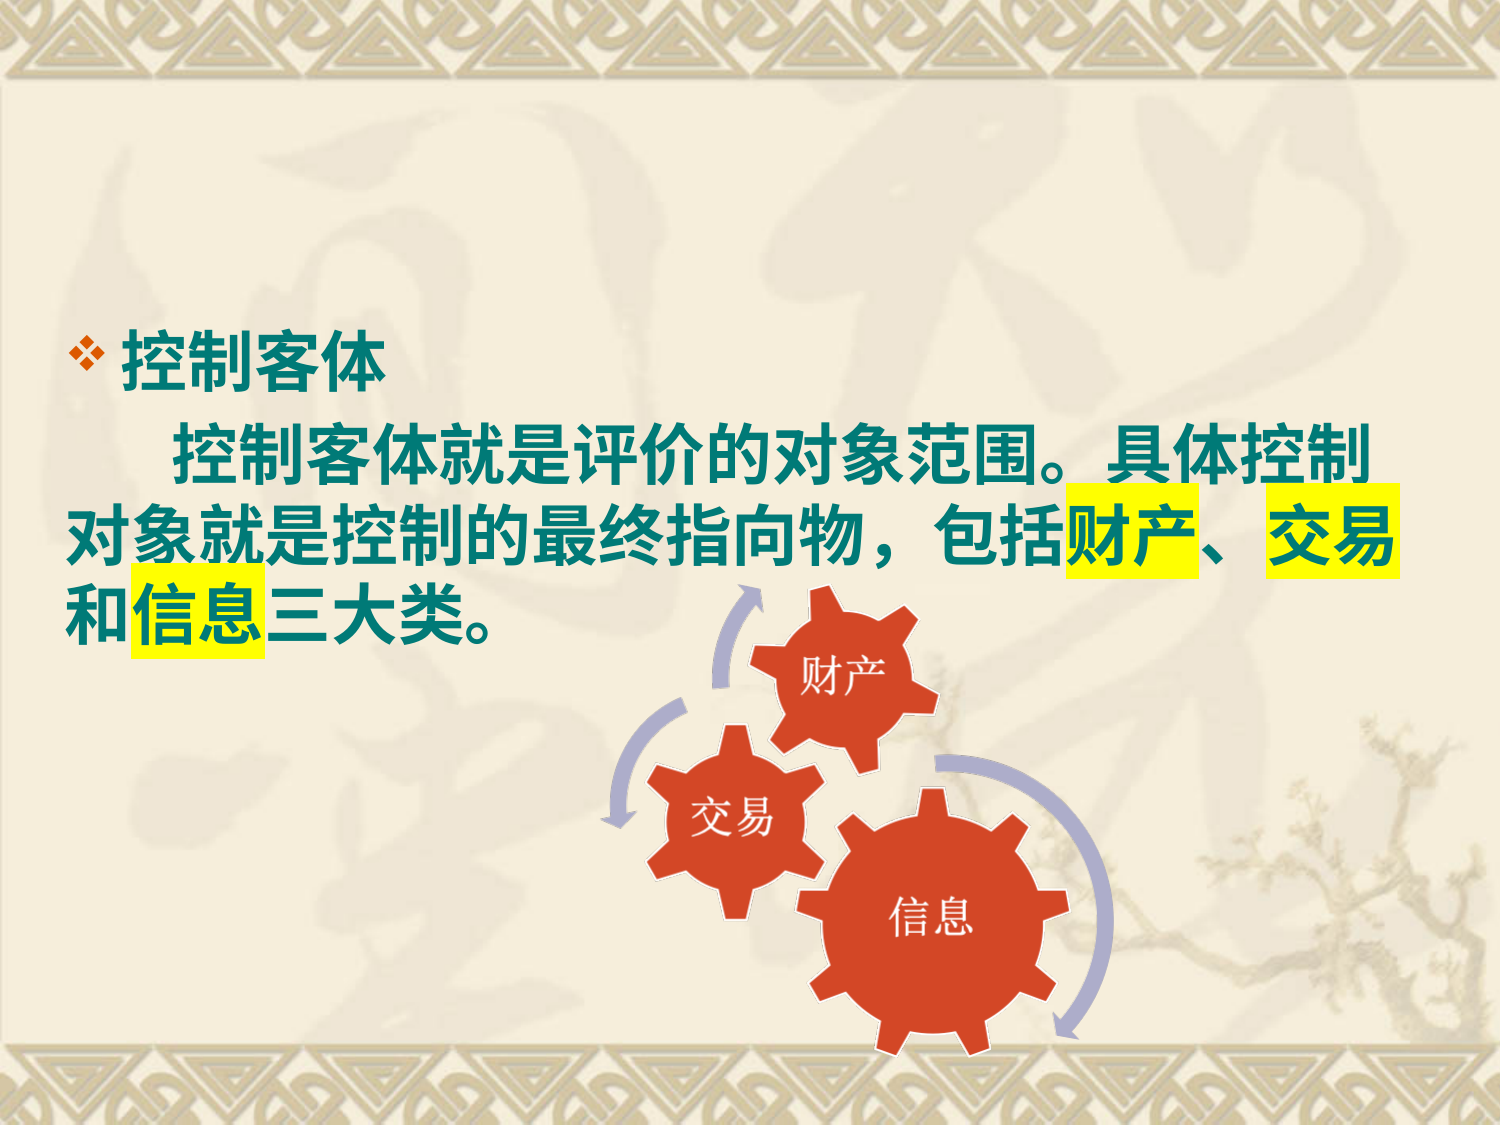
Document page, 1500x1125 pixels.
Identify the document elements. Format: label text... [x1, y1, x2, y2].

picture [0, 0, 1500, 1125]
list 控制客体 控制客体就是评价的对象范围。具体控制对象就是控制的最终指向物，包括财产、交易和信息三大类。 [49, 312, 1451, 1001]
